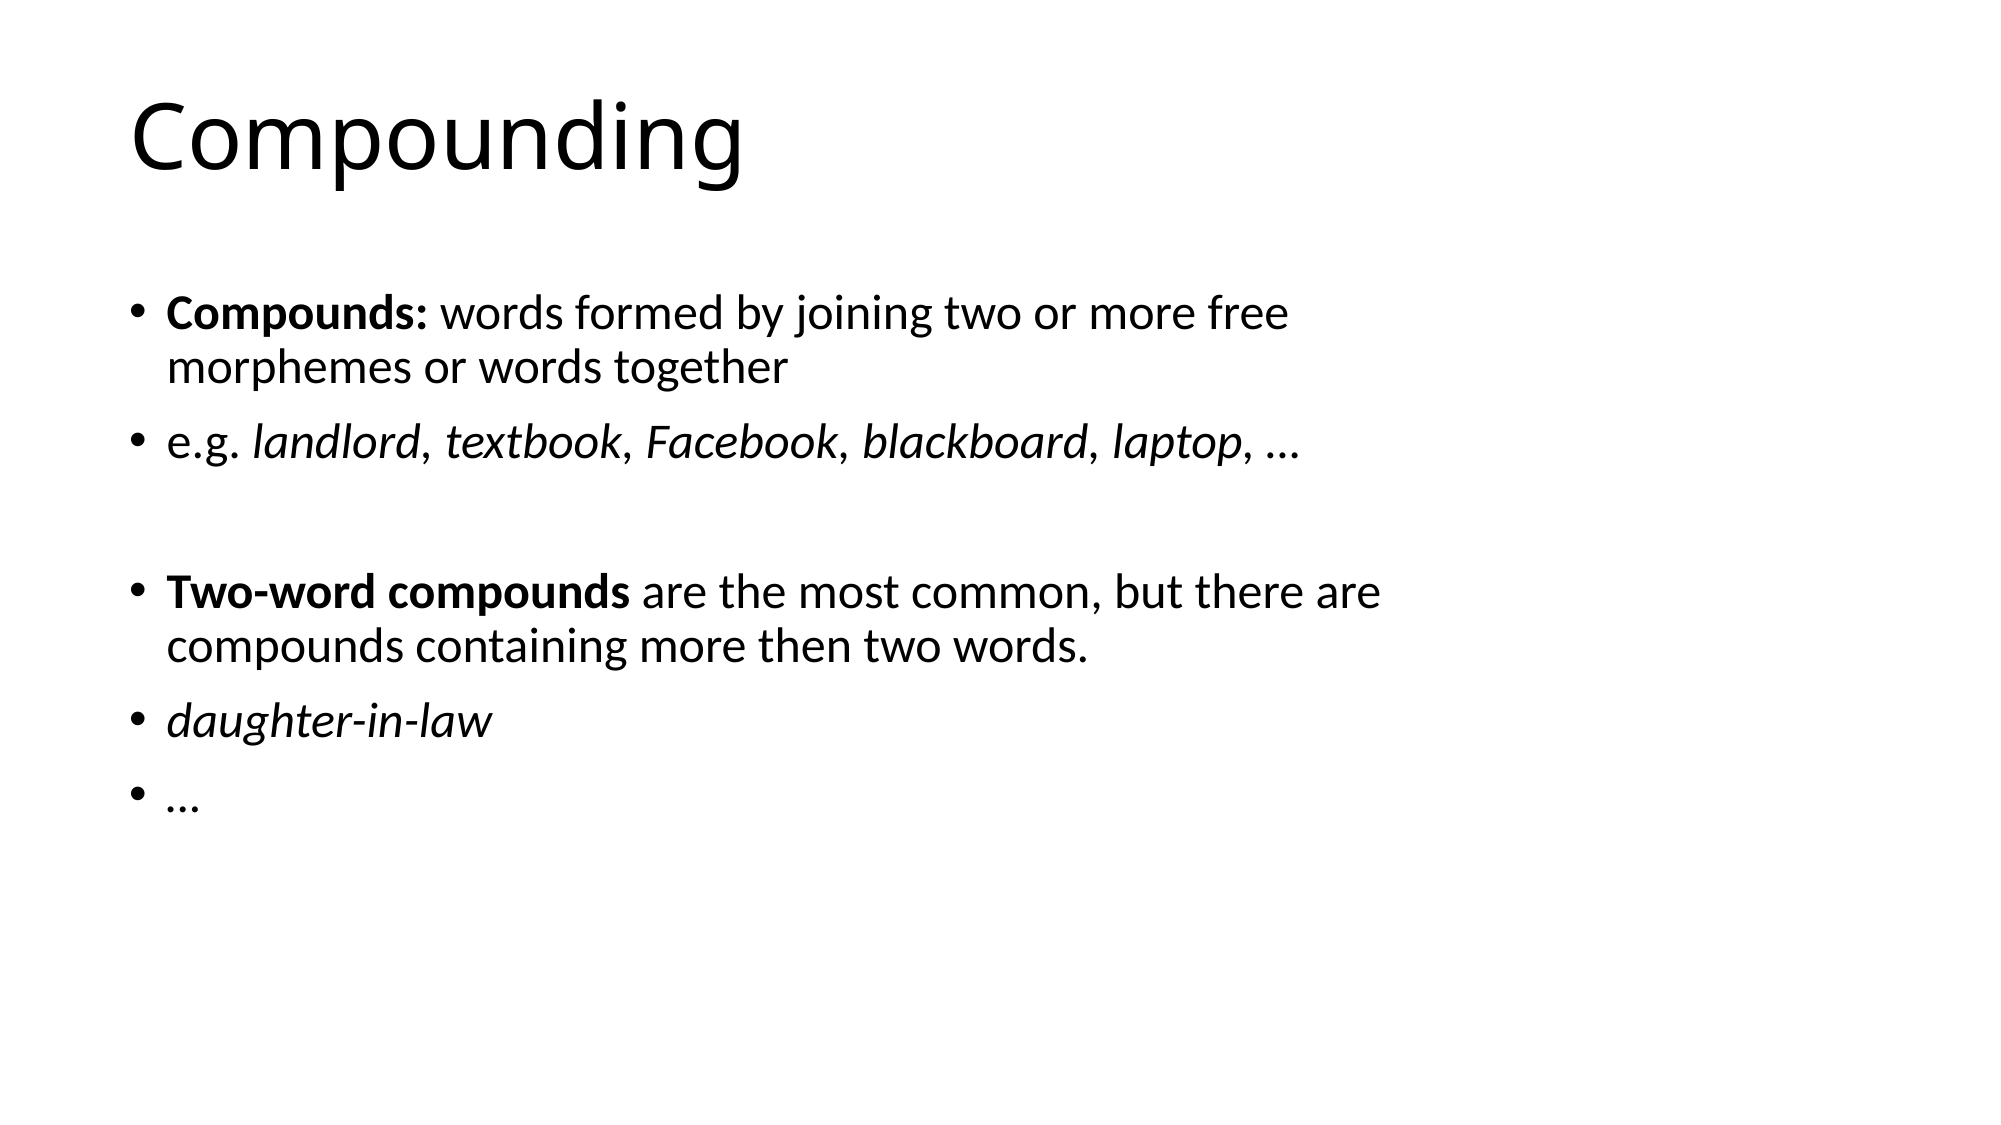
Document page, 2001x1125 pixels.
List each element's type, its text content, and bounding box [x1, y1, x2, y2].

list Compounds: words formed by joining two or more free morphemes or words together e.g. landlord, textbook, Facebook, blackboard, laptop, … Two-word compounds are the most common, but there are compounds containing more then two words. daughter-in-law … [114, 279, 1484, 1112]
title Compounding [114, 30, 1840, 249]
